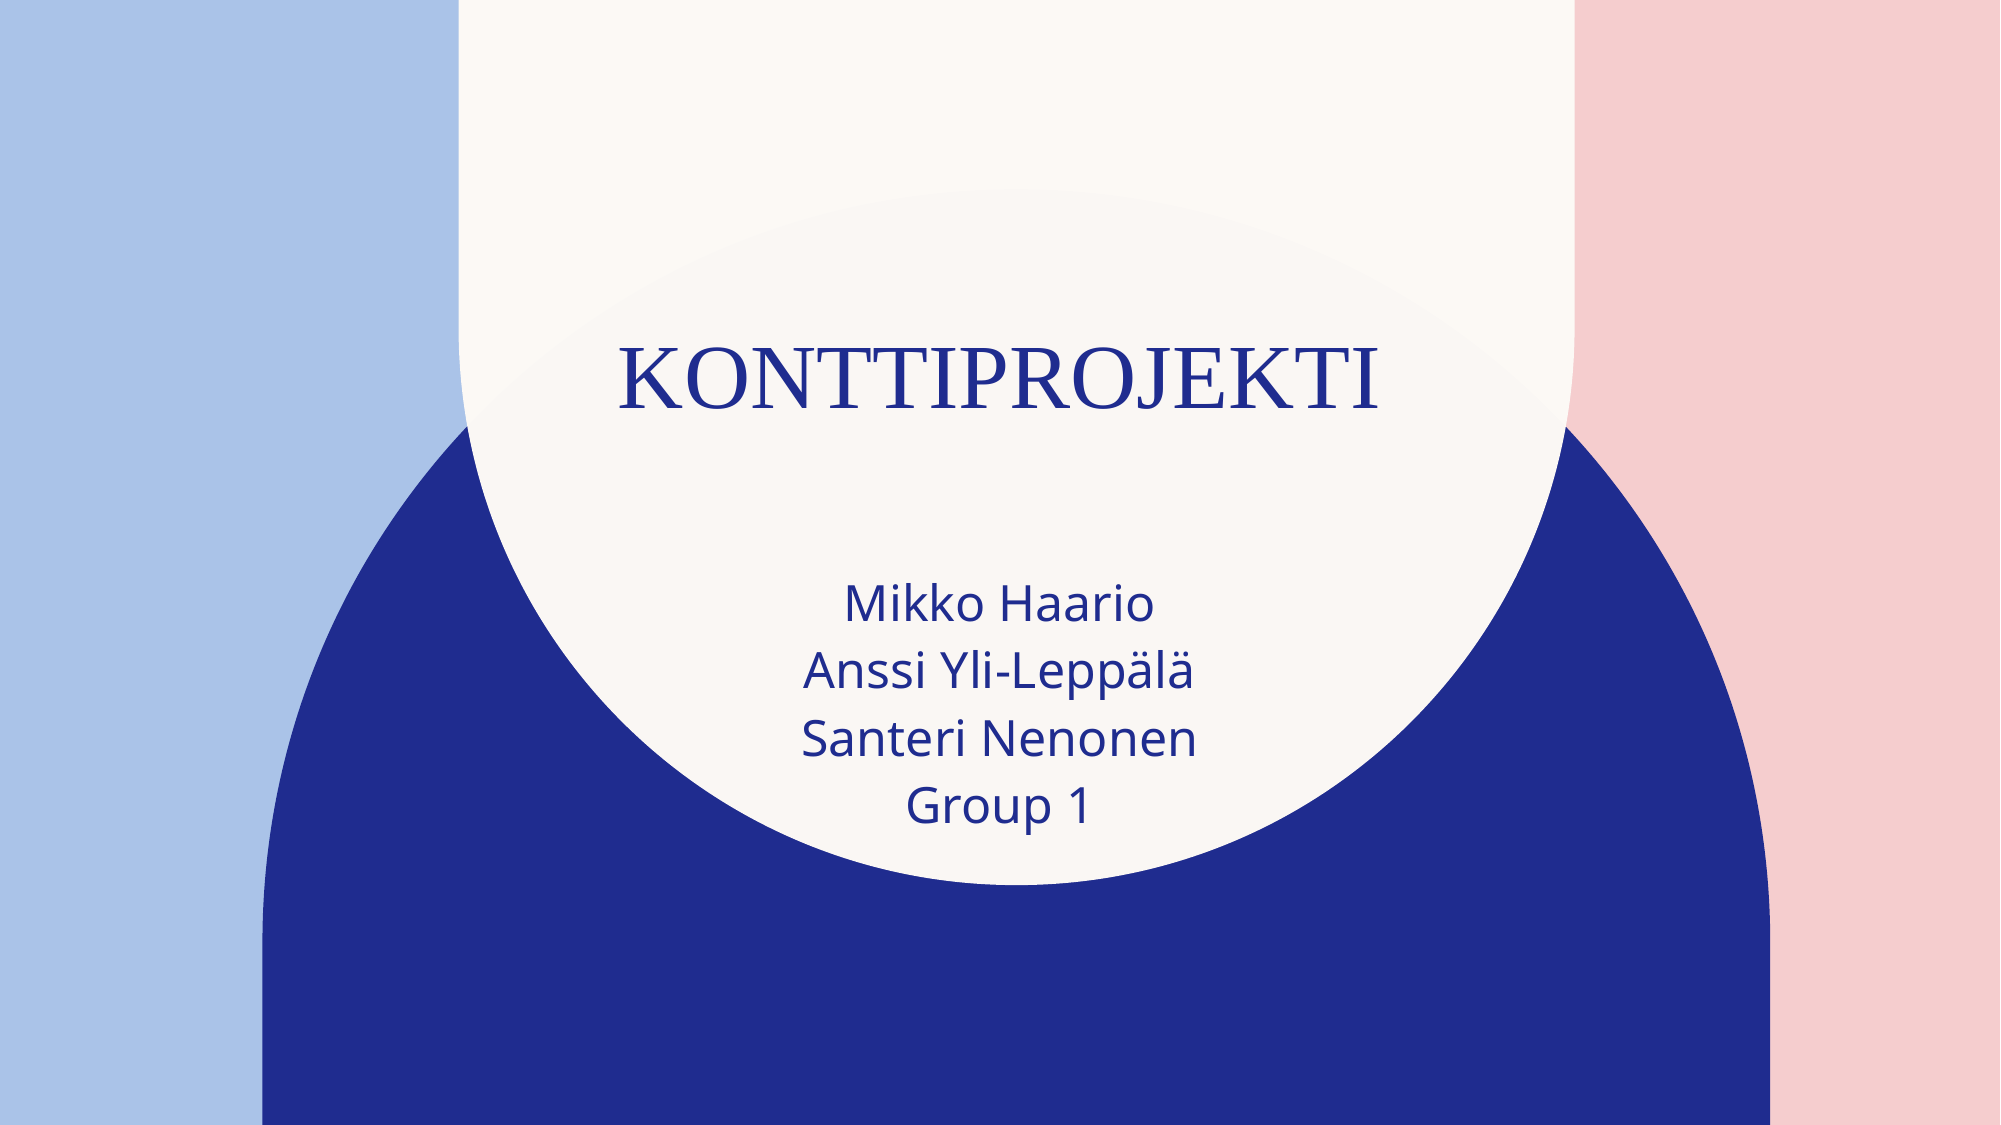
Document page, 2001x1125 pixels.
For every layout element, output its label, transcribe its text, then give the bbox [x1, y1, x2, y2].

subtitle Mikko Haario Anssi Yli-Leppälä Santeri Nenonen Group 1 [713, 571, 1287, 716]
title Konttiprojekti [558, 325, 1442, 527]
